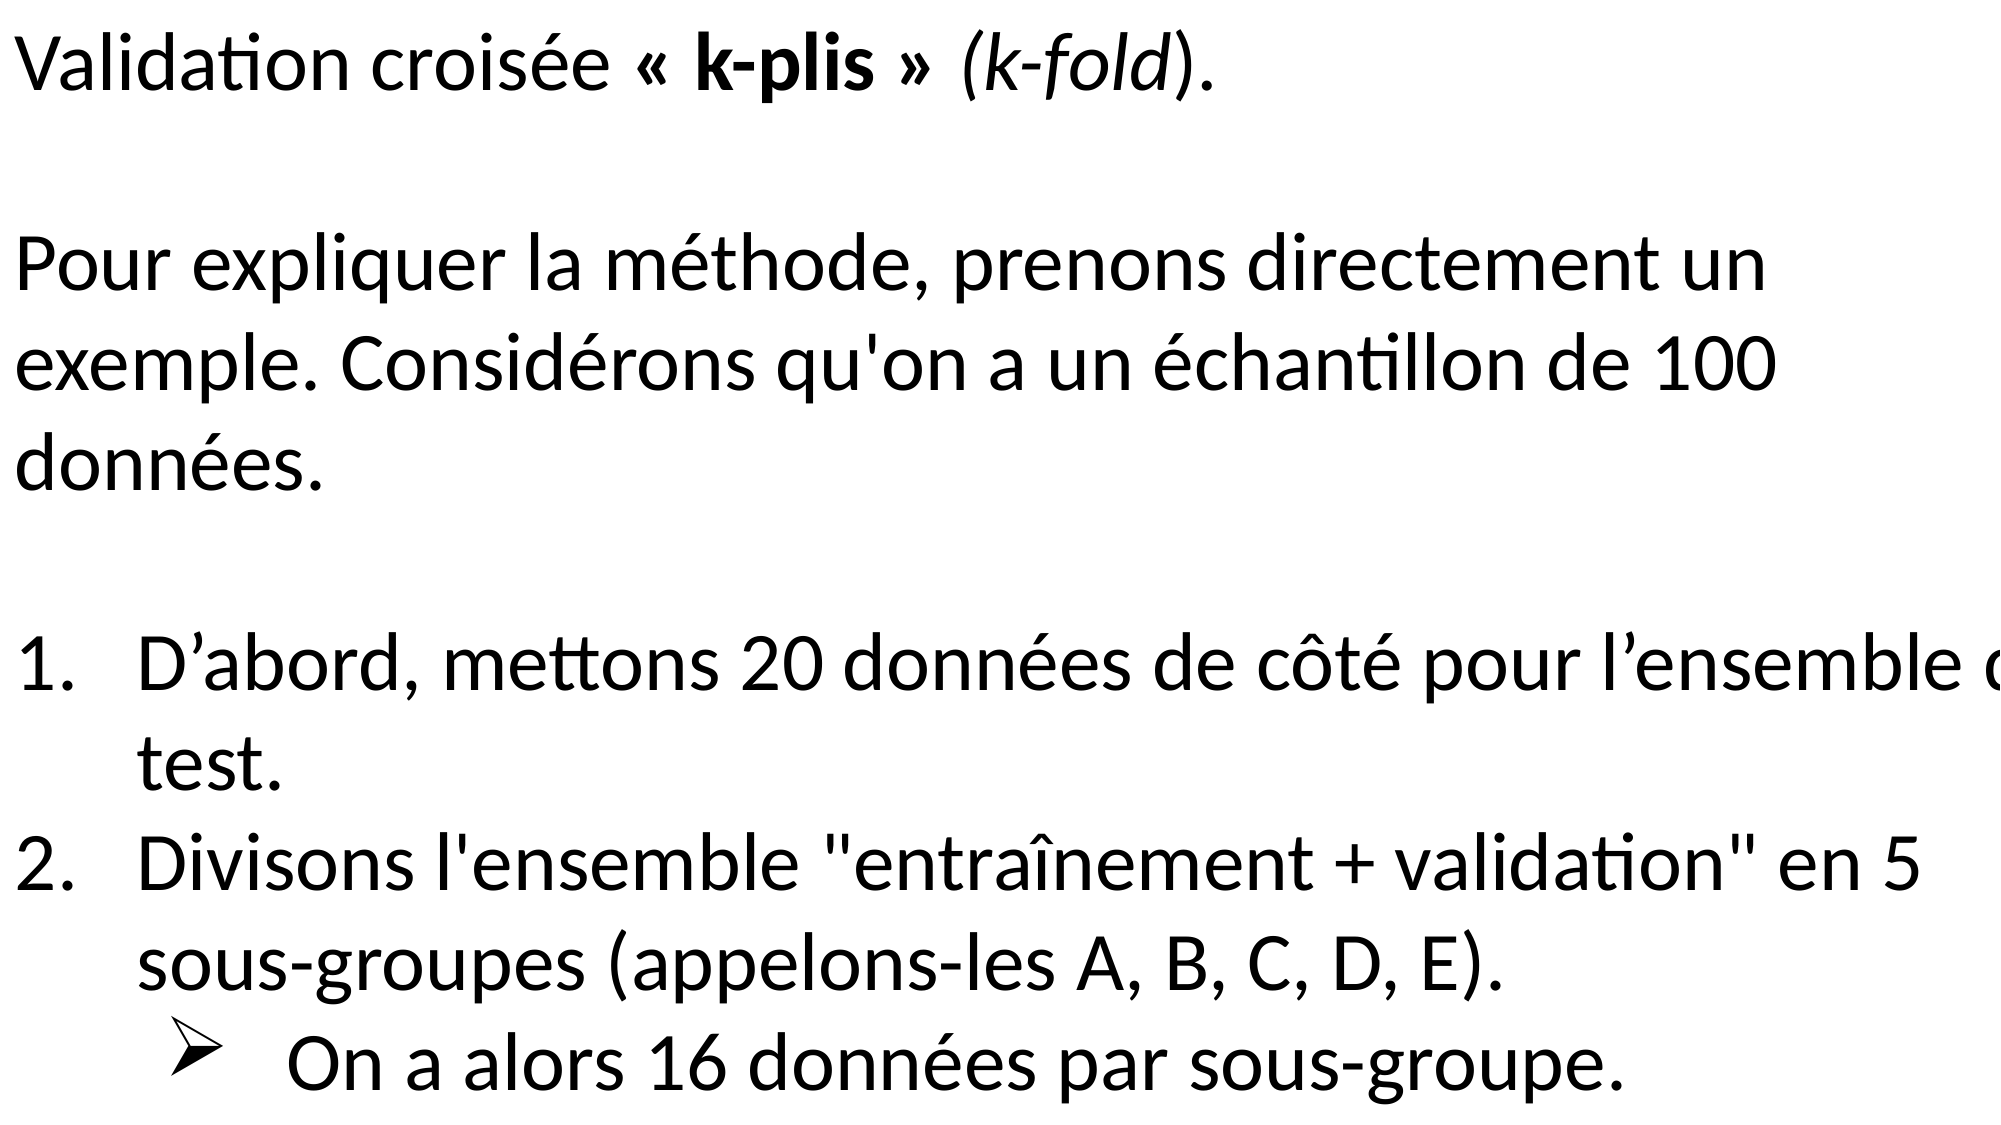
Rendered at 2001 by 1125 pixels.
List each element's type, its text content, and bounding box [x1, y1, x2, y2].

text_box Validation croisée « k-plis » (k-fold). Pour expliquer la méthode, prenons directement un exemple. Considérons qu'on a un échantillon de 100 données. D’abord, mettons 20 données de côté pour l’ensemble de test. Divisons l'ensemble "entraînement + validation" en 5 sous-groupes (appelons-les A, B, C, D, E). On a alors 16 données par sous-groupe. 3. On va alors estimer à cinq reprises les paramètres de notre modèle. 1e fois: entraînement = A + B + C + D; validation = E. 2e fois: entraînement = A + B + C + E; validation = D. 3e fois: entraînement = A + B + D + E; validation = C. 4e fois: entraînement = A + C + D + E; validation = B. 5e fois: entraînement = B + C + D + E; validation = A. L'erreur de validation est alors la moyenne de erreurs (au carré) pour les cinq itérations. On peut alors répéter l'étape 3 pour différents hyperparamètres afin de sélectionner un modèle. Une fois qu'un modèle final est sélectionné, il est entraîné cette avec toutes les données de l'ensemble "entraînement + validation« . La capacité du modèle finale à généralisation est évaluée à l'aide de l'ensemble test. [0, 0, 2000, 1125]
